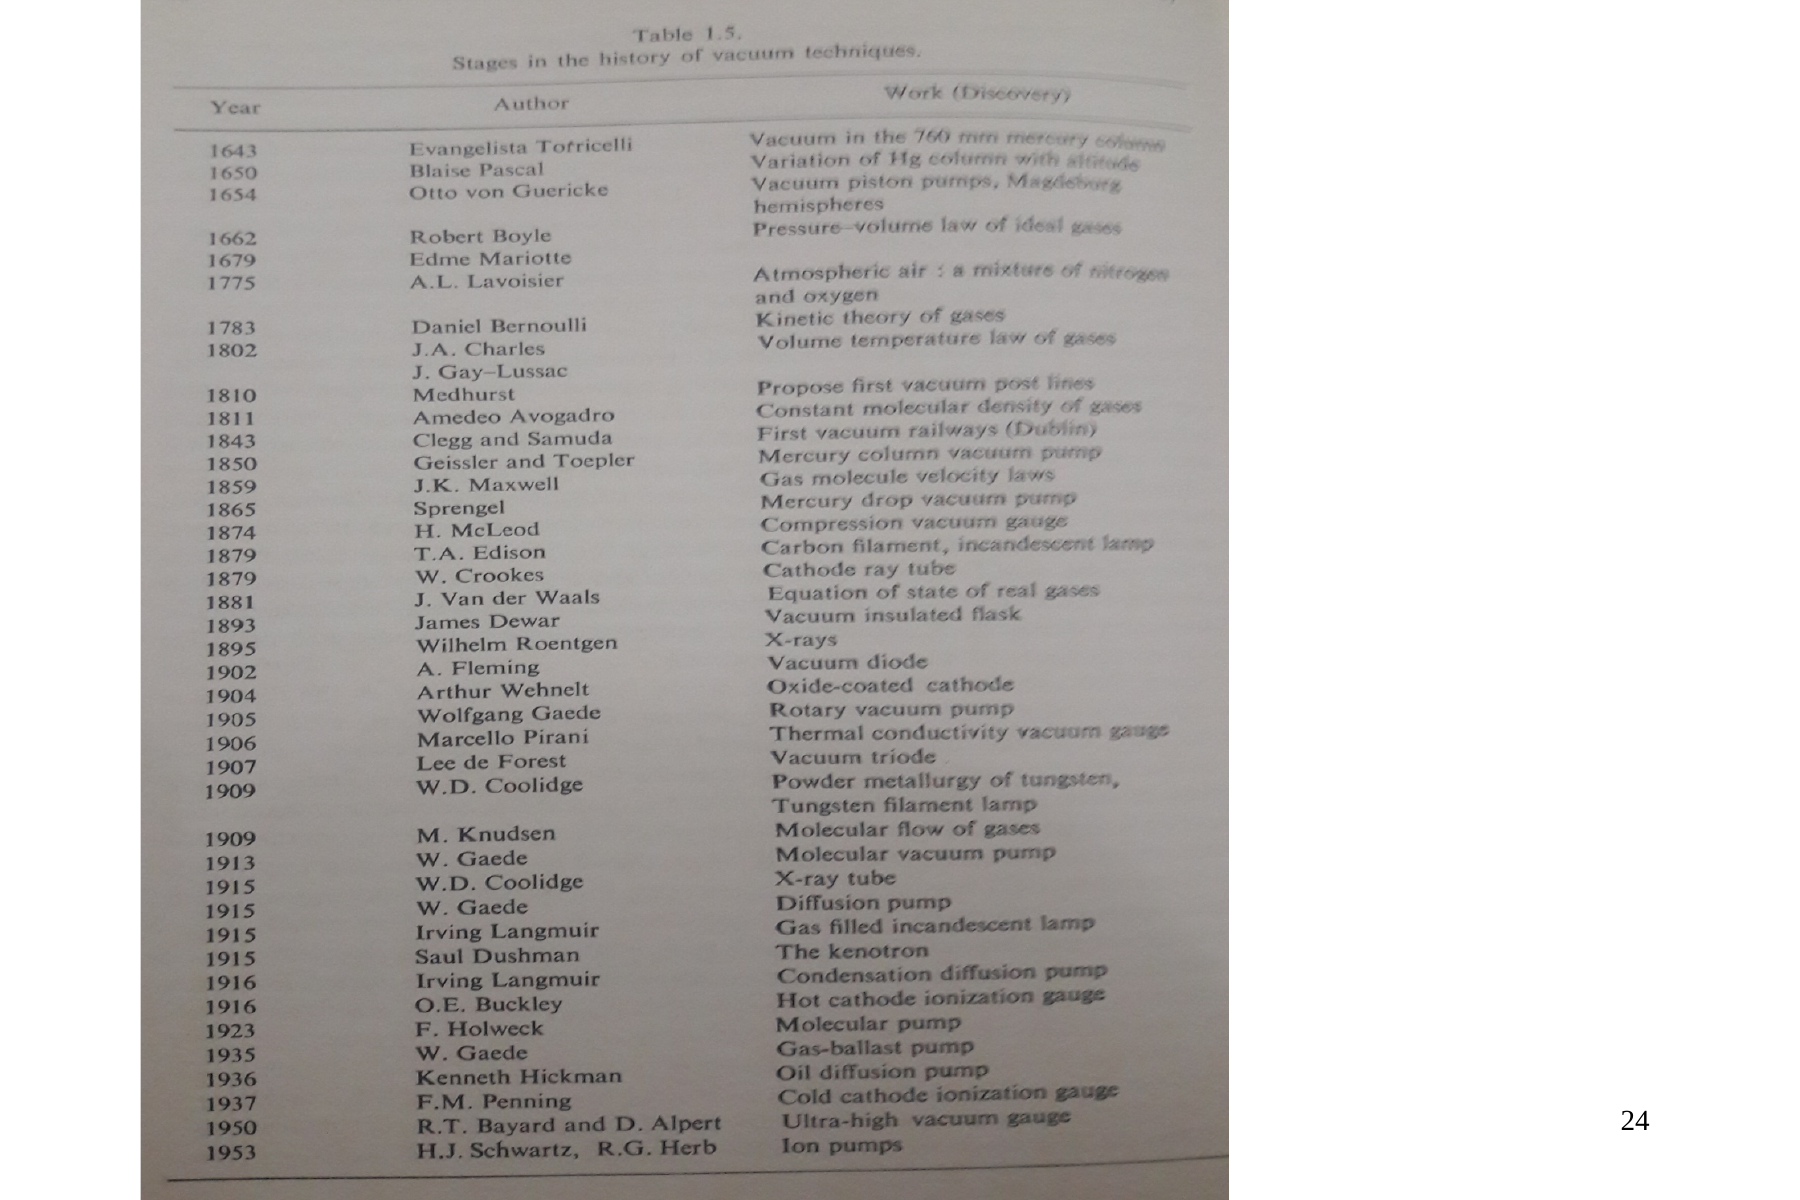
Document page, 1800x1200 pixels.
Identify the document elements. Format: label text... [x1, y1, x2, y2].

picture [84, 0, 1285, 1200]
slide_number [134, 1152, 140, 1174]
slide_number 24 [1289, 1092, 1666, 1174]
